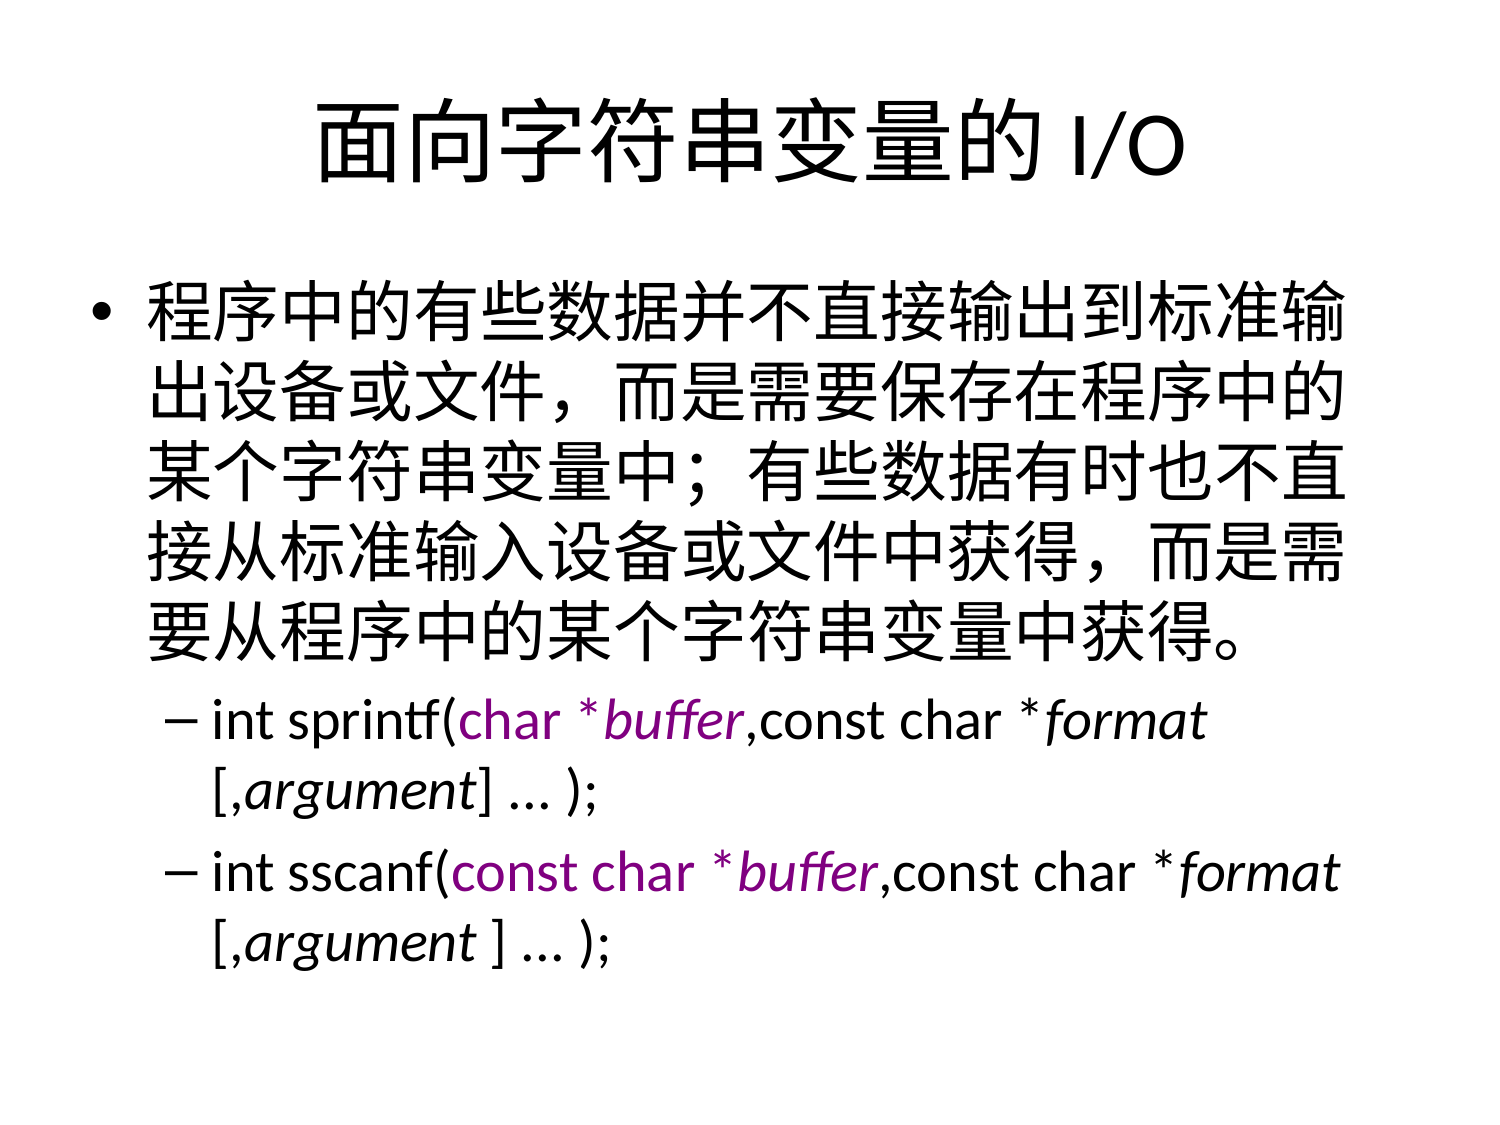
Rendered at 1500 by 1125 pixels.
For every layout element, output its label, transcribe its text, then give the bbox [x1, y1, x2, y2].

list 程序中的有些数据并不直接输出到标准输出设备或文件，而是需要保存在程序中的某个字符串变量中；有些数据有时也不直接从标准输入设备或文件中获得，而是需要从程序中的某个字符串变量中获得。 int sprintf(char *buffer,const char *format [,argument] ... ); int sscanf(const char *buffer,const char *format [,argument ] ... ); [75, 262, 1425, 1088]
title 面向字符串变量的I/O [75, 45, 1425, 233]
